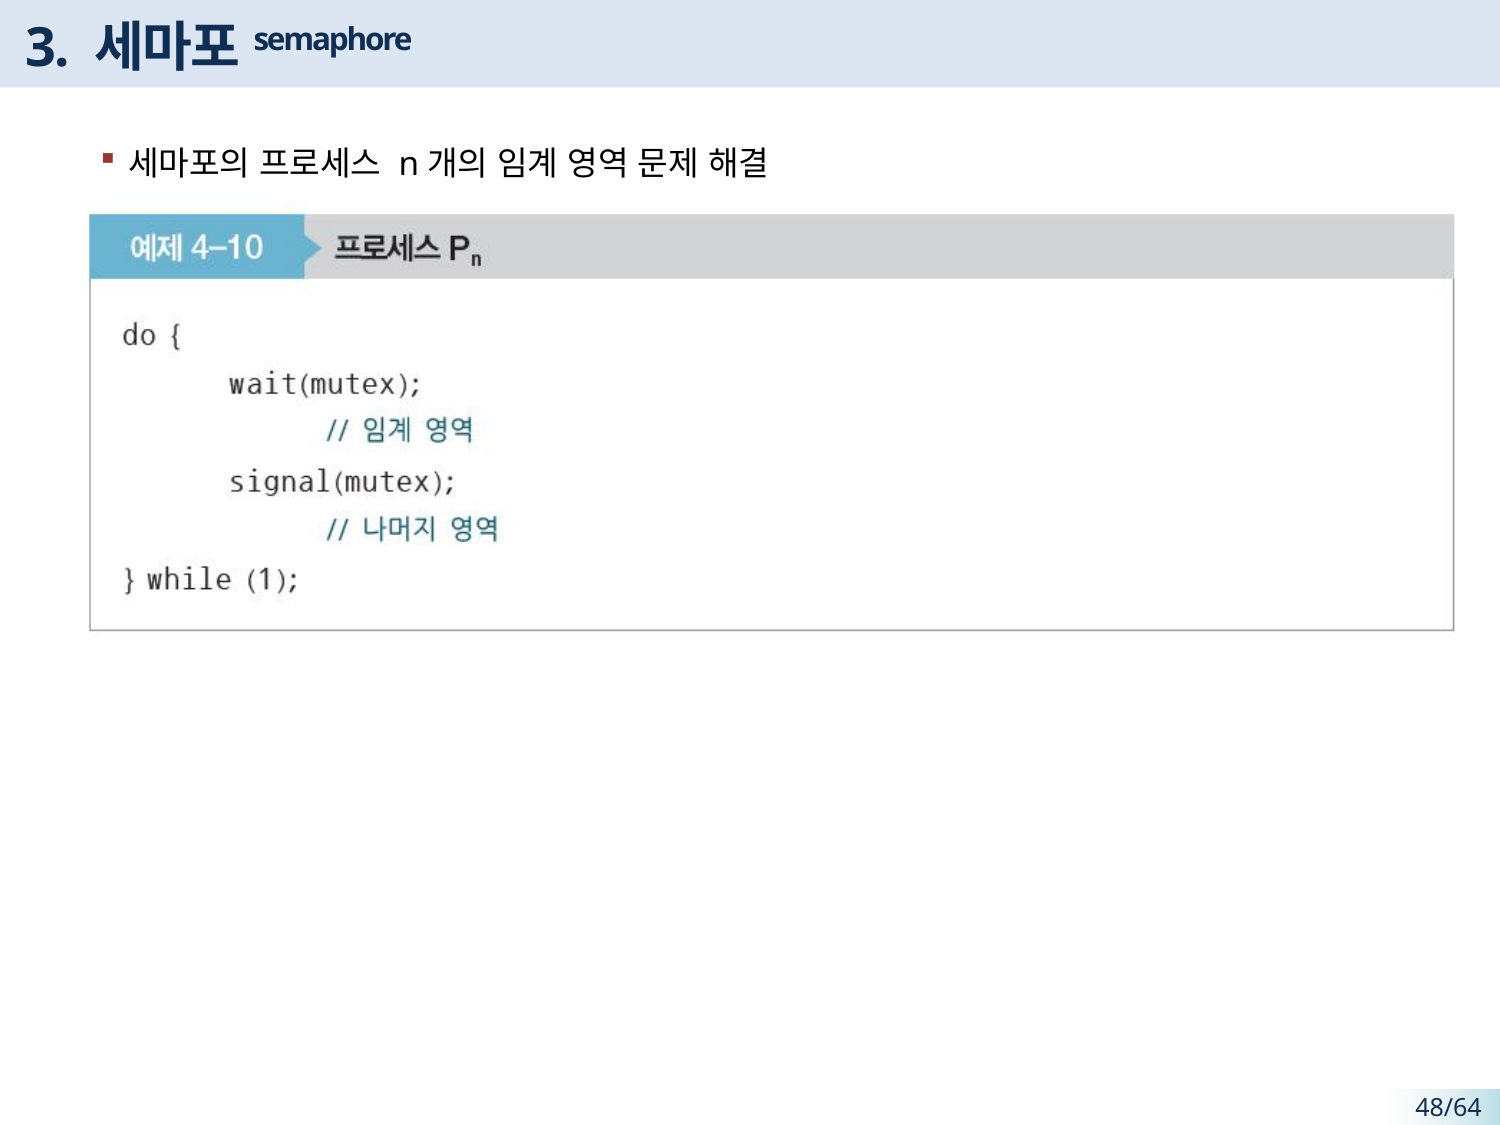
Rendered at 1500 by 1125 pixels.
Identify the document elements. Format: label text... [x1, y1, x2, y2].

list 세마포의 프로세스 n개의 임계 영역 문제 해결 [10, 126, 1481, 1057]
title 3. 세마포semaphore [10, 5, 1288, 84]
picture [77, 200, 1466, 637]
